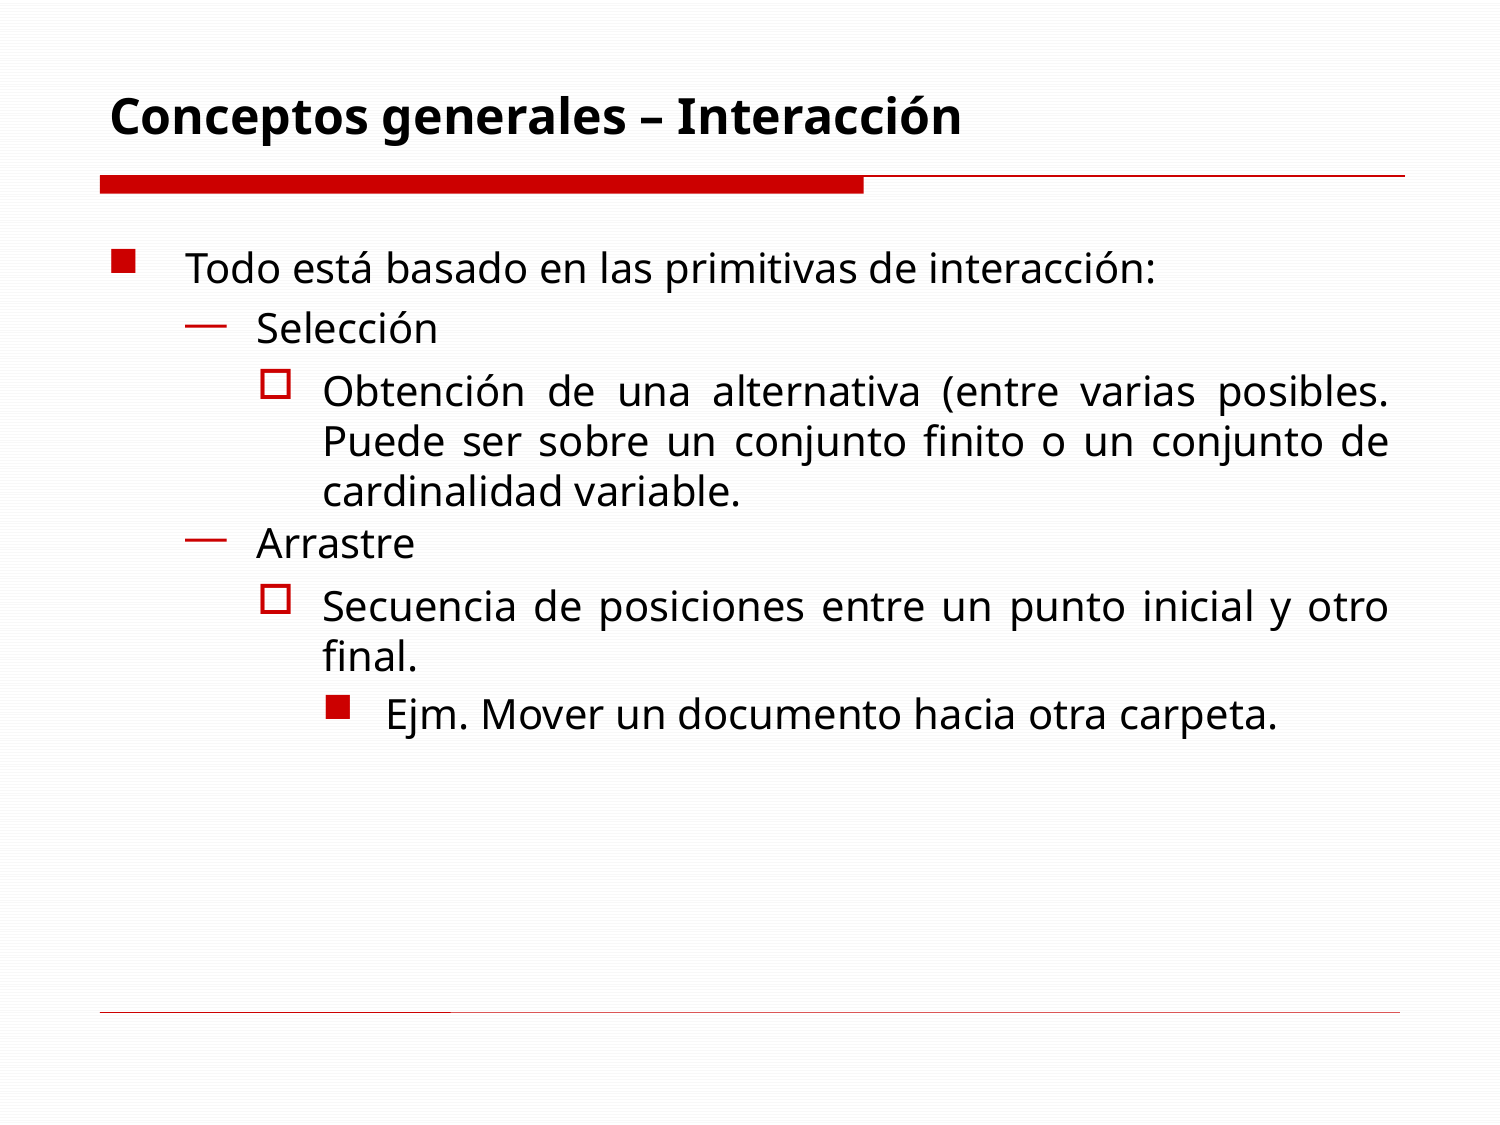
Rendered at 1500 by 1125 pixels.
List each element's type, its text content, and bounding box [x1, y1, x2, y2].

title Conceptos generales – Interacción [93, 23, 1407, 153]
list Todo está basado en las primitivas de interacción: Selección Obtención de una alternativa (entre varias posibles. Puede ser sobre un conjunto finito o un conjunto de cardinalidad variable. Arrastre Secuencia de posiciones entre un punto inicial y otro final. Ejm. Mover un documento hacia otra carpeta. [92, 234, 1406, 997]
